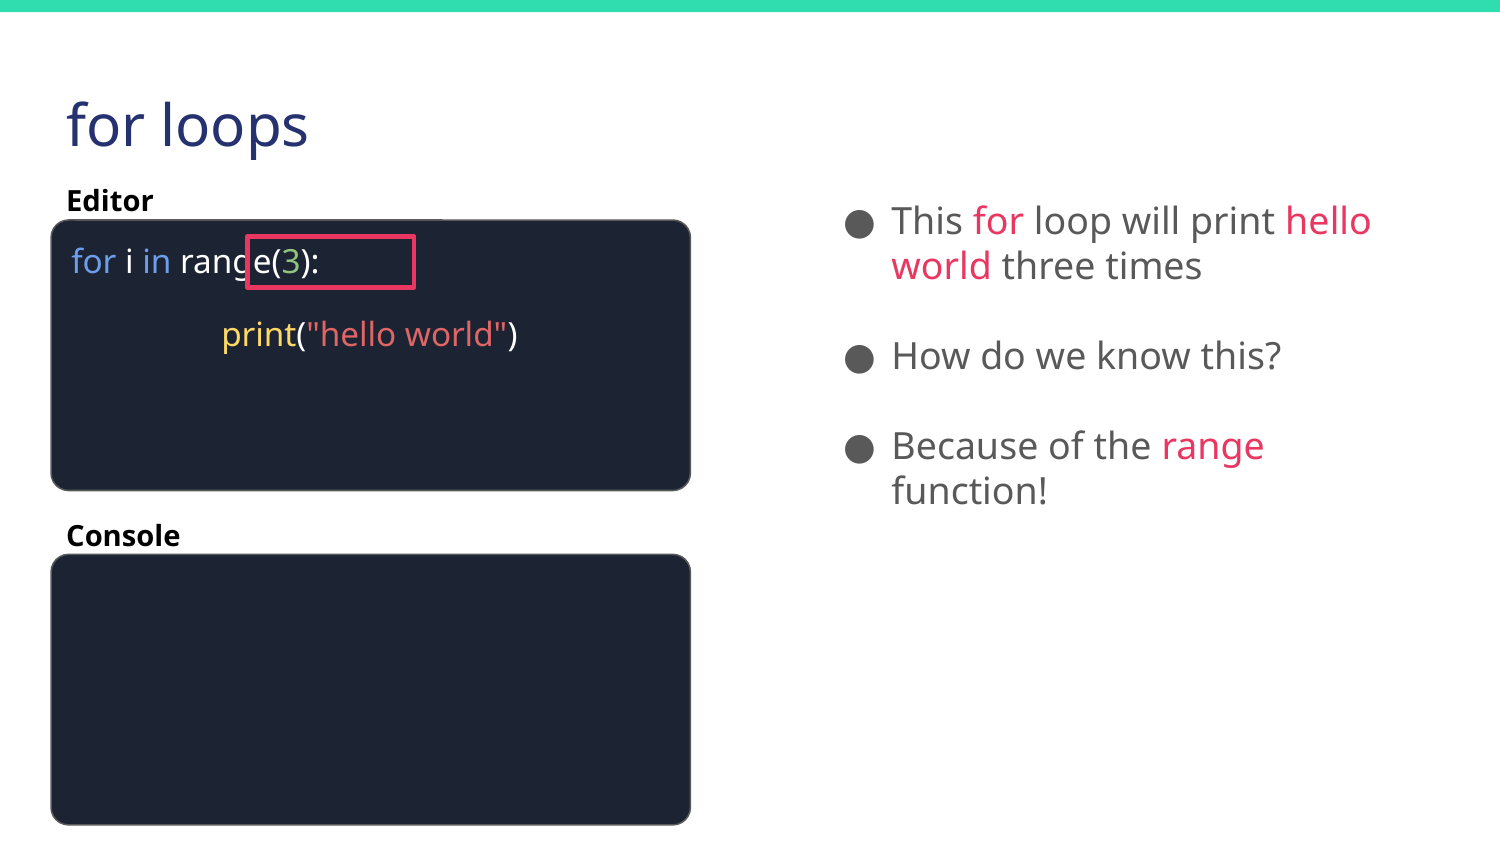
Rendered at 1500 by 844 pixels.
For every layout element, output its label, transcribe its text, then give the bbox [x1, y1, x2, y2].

title for loops [51, 72, 1449, 167]
text_box for i in range(3): print("hello world") [51, 220, 691, 491]
text_box [247, 236, 415, 288]
text_box [51, 554, 691, 825]
text_box Editor [51, 166, 311, 232]
text_box This for loop will print hello world three times How do we know this? Because of the range function! [817, 182, 1430, 528]
text_box Console [51, 502, 311, 568]
